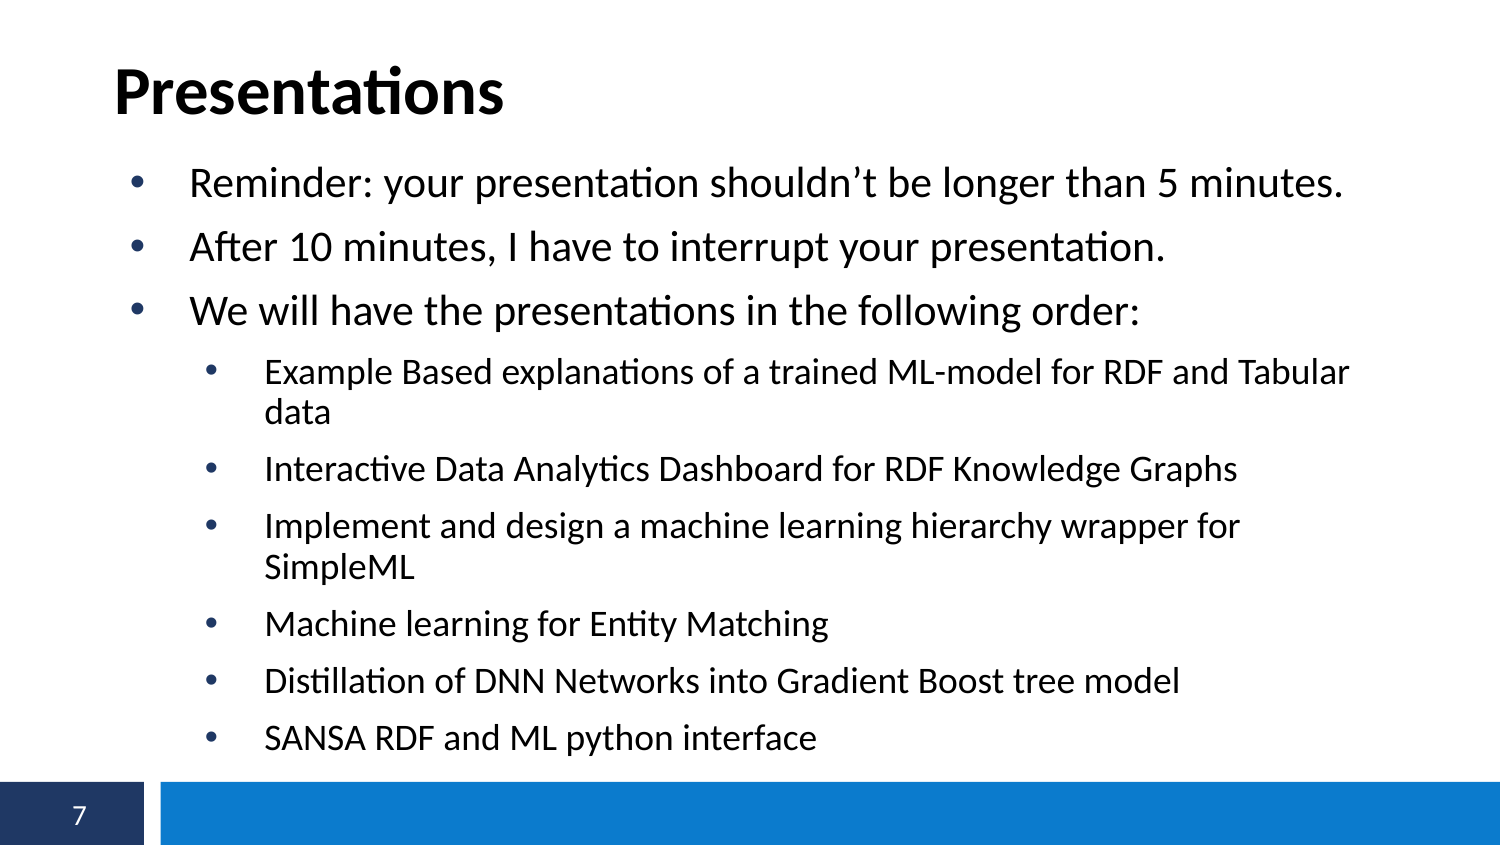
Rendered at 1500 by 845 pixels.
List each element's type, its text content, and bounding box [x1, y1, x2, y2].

text_box Reminder: your presentation shouldn’t be longer than 5 minutes. After 10 minutes, I have to interrupt your presentation. We will have the presentations in the following order: Example Based explanations of a trained ML-model for RDF and Tabular data Interactive Data Analytics Dashboard for RDF Knowledge Graphs Implement and design a machine learning hierarchy wrapper for SimpleML Machine learning for Entity Matching Distillation of DNN Networks into Gradient Boost tree model SANSA RDF and ML python interface [103, 148, 1397, 761]
text_box Presentations [103, 44, 1397, 140]
